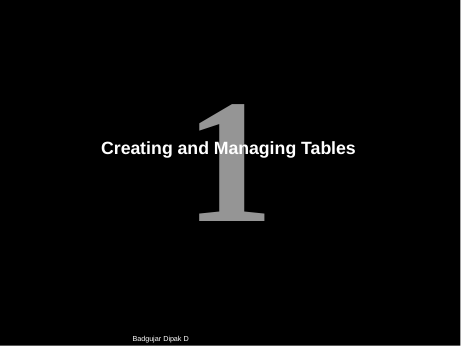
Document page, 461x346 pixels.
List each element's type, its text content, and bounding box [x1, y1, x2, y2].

title 1 [183, 41, 277, 134]
title 1 [183, 158, 277, 257]
text_box Creating and Managing Tables [98, 134, 362, 158]
text_box Badgujar Dipak D [130, 331, 327, 343]
